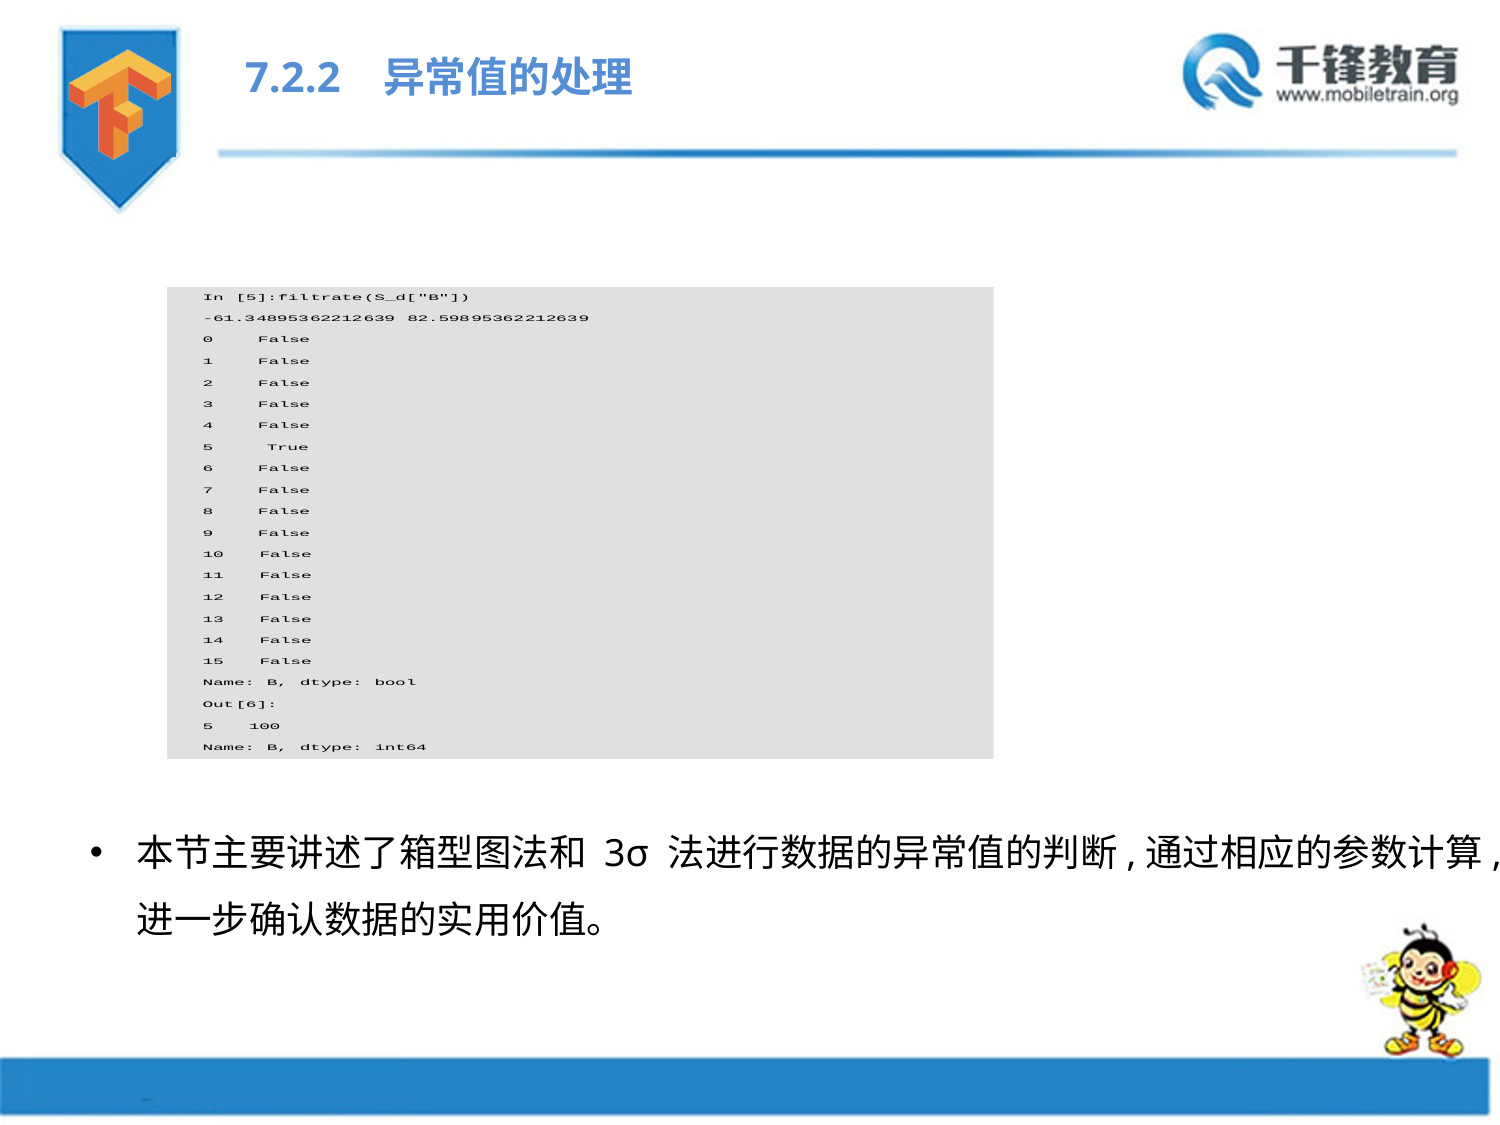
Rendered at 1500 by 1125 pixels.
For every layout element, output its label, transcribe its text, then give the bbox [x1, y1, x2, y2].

picture [0, 949, 1500, 1125]
text_box 7.2.2 异常值的处理 [230, 29, 1069, 122]
picture [0, 0, 1500, 798]
text_box 本节主要讲述了箱型图法和 3σ 法进行数据的异常值的判断,通过相应的参数计算,进一步确认数据的实用价值。 [0, 798, 1500, 949]
